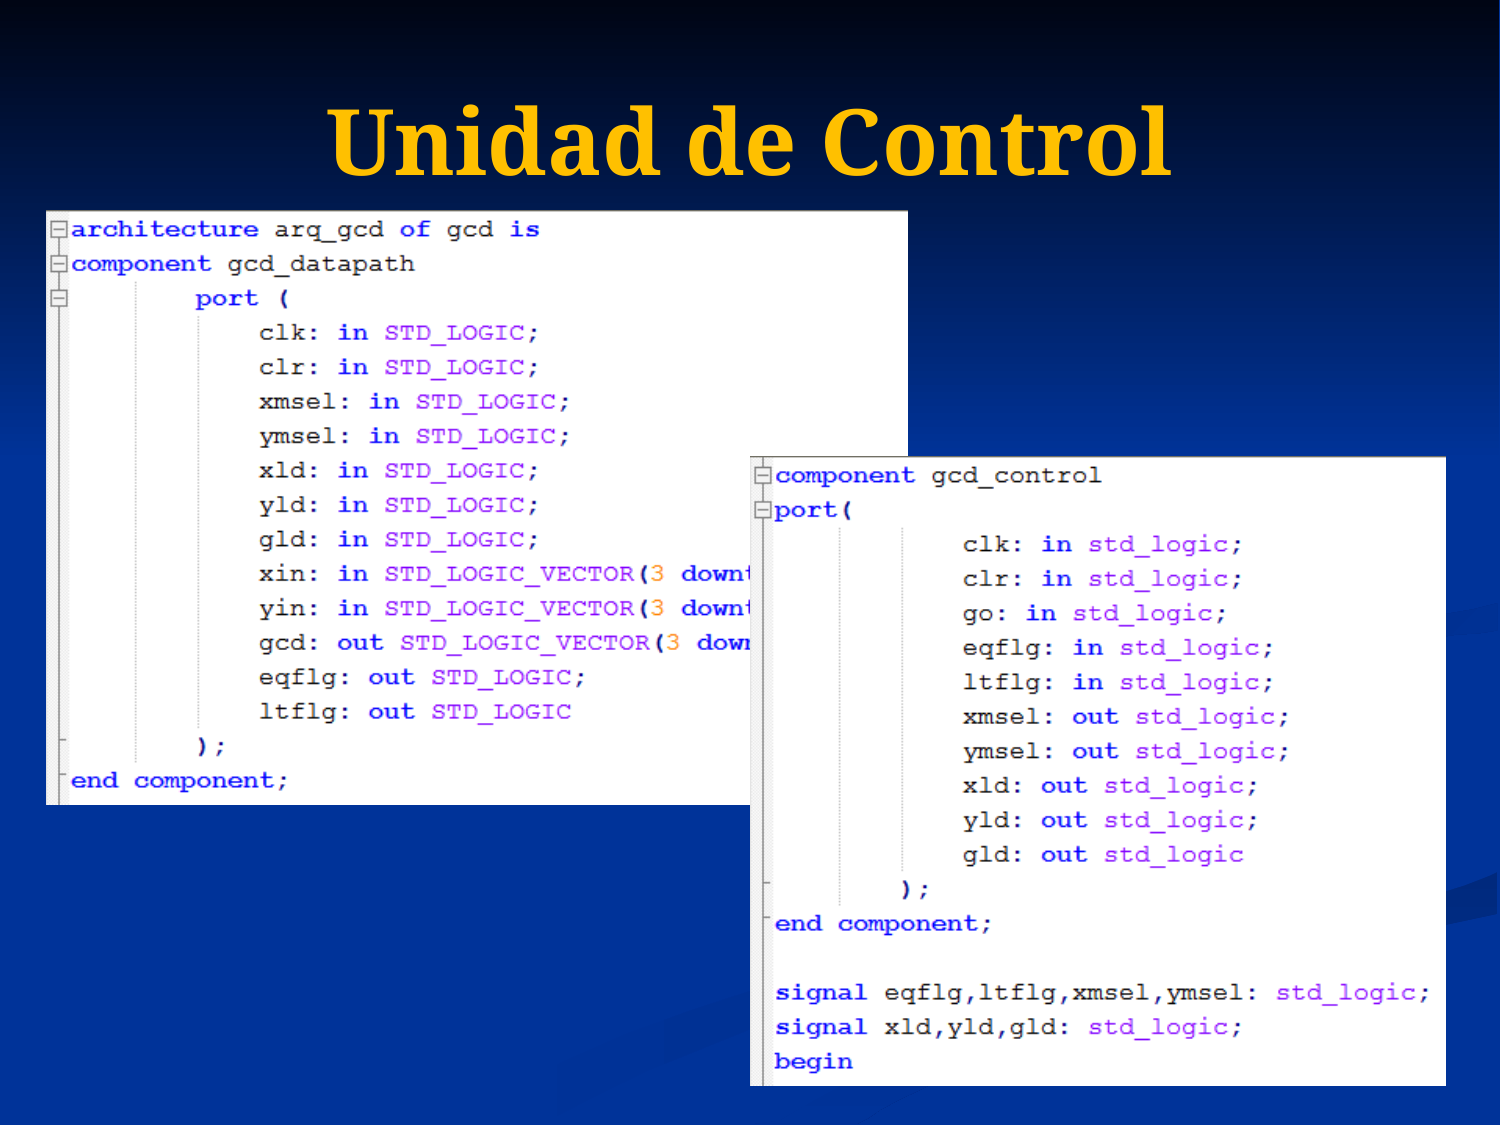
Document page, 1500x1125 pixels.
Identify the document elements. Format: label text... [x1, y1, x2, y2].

title Unidad de Control [74, 44, 1426, 233]
picture [46, 210, 1446, 1086]
